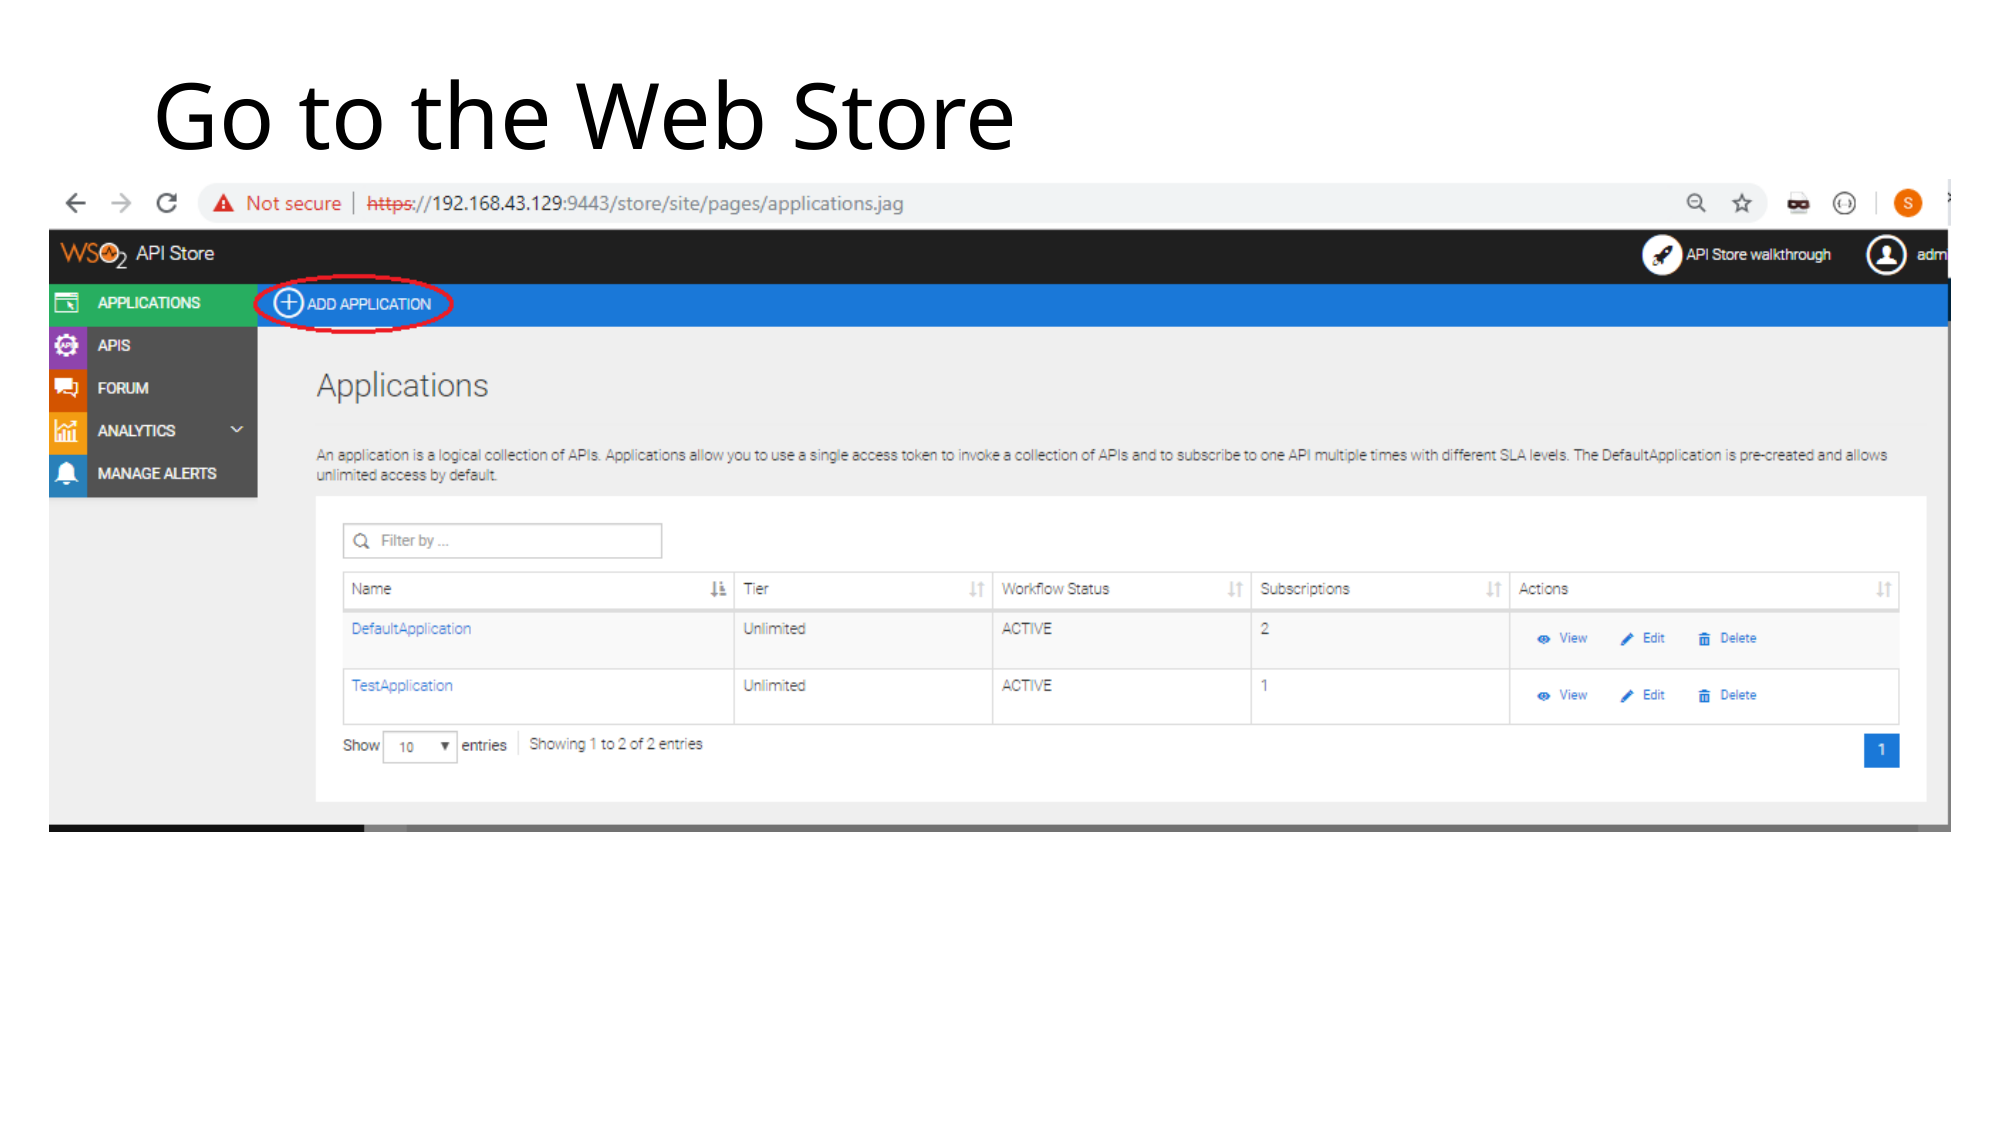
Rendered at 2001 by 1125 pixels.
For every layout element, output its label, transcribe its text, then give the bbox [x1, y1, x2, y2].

picture [48, 179, 1951, 832]
title Go to the Web Store [137, 59, 1863, 179]
